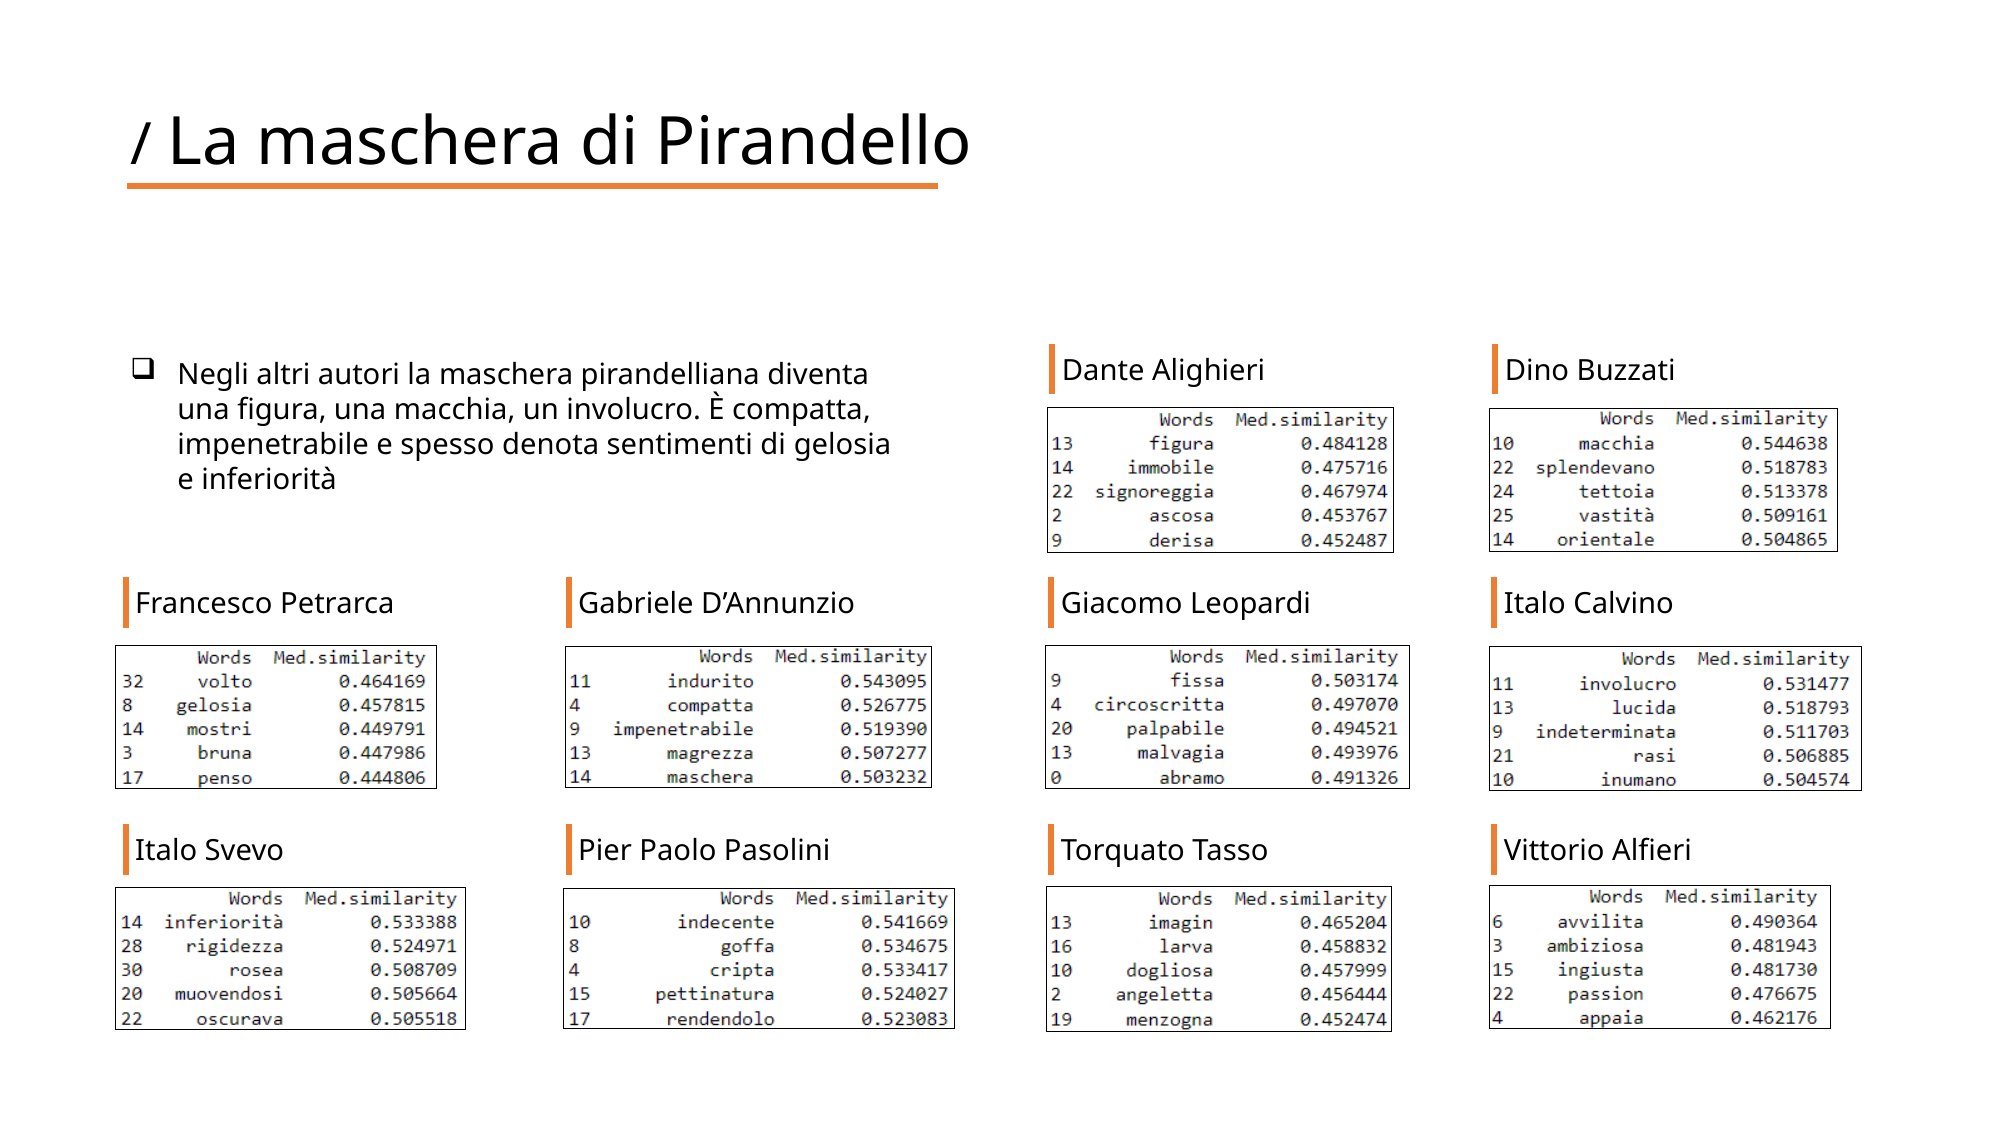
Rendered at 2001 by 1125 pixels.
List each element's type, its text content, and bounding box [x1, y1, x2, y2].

text_box Dino Buzzati [1498, 343, 1764, 394]
text_box Torquato Tasso [1054, 824, 1350, 874]
picture [1488, 646, 1862, 791]
picture [563, 888, 955, 1029]
picture [1047, 407, 1394, 553]
picture [1046, 886, 1392, 1032]
text_box Francesco Petrarca [129, 577, 457, 627]
picture [1488, 408, 1838, 552]
picture [115, 887, 466, 1030]
text_box Negli altri autori la maschera pirandelliana diventa una figura, una macchia, un involucro. È compatta, impenetrabile e spesso denota sentimenti di gelosia e inferiorità [115, 347, 910, 503]
text_box Pier Paolo Pasolini [572, 824, 899, 874]
picture [565, 646, 932, 788]
text_box Vittorio Alfieri [1497, 824, 1763, 874]
text_box Italo Svevo [129, 824, 457, 874]
text_box Gabriele D’Annunzio [572, 577, 899, 627]
picture [1488, 885, 1831, 1029]
text_box Giacomo Leopardi [1054, 577, 1350, 627]
text_box Italo Calvino [1497, 577, 1763, 627]
text_box / La maschera di Pirandello [115, 90, 1432, 185]
text_box Dante Alighieri [1055, 343, 1321, 394]
picture [115, 644, 437, 789]
picture [1045, 645, 1410, 789]
